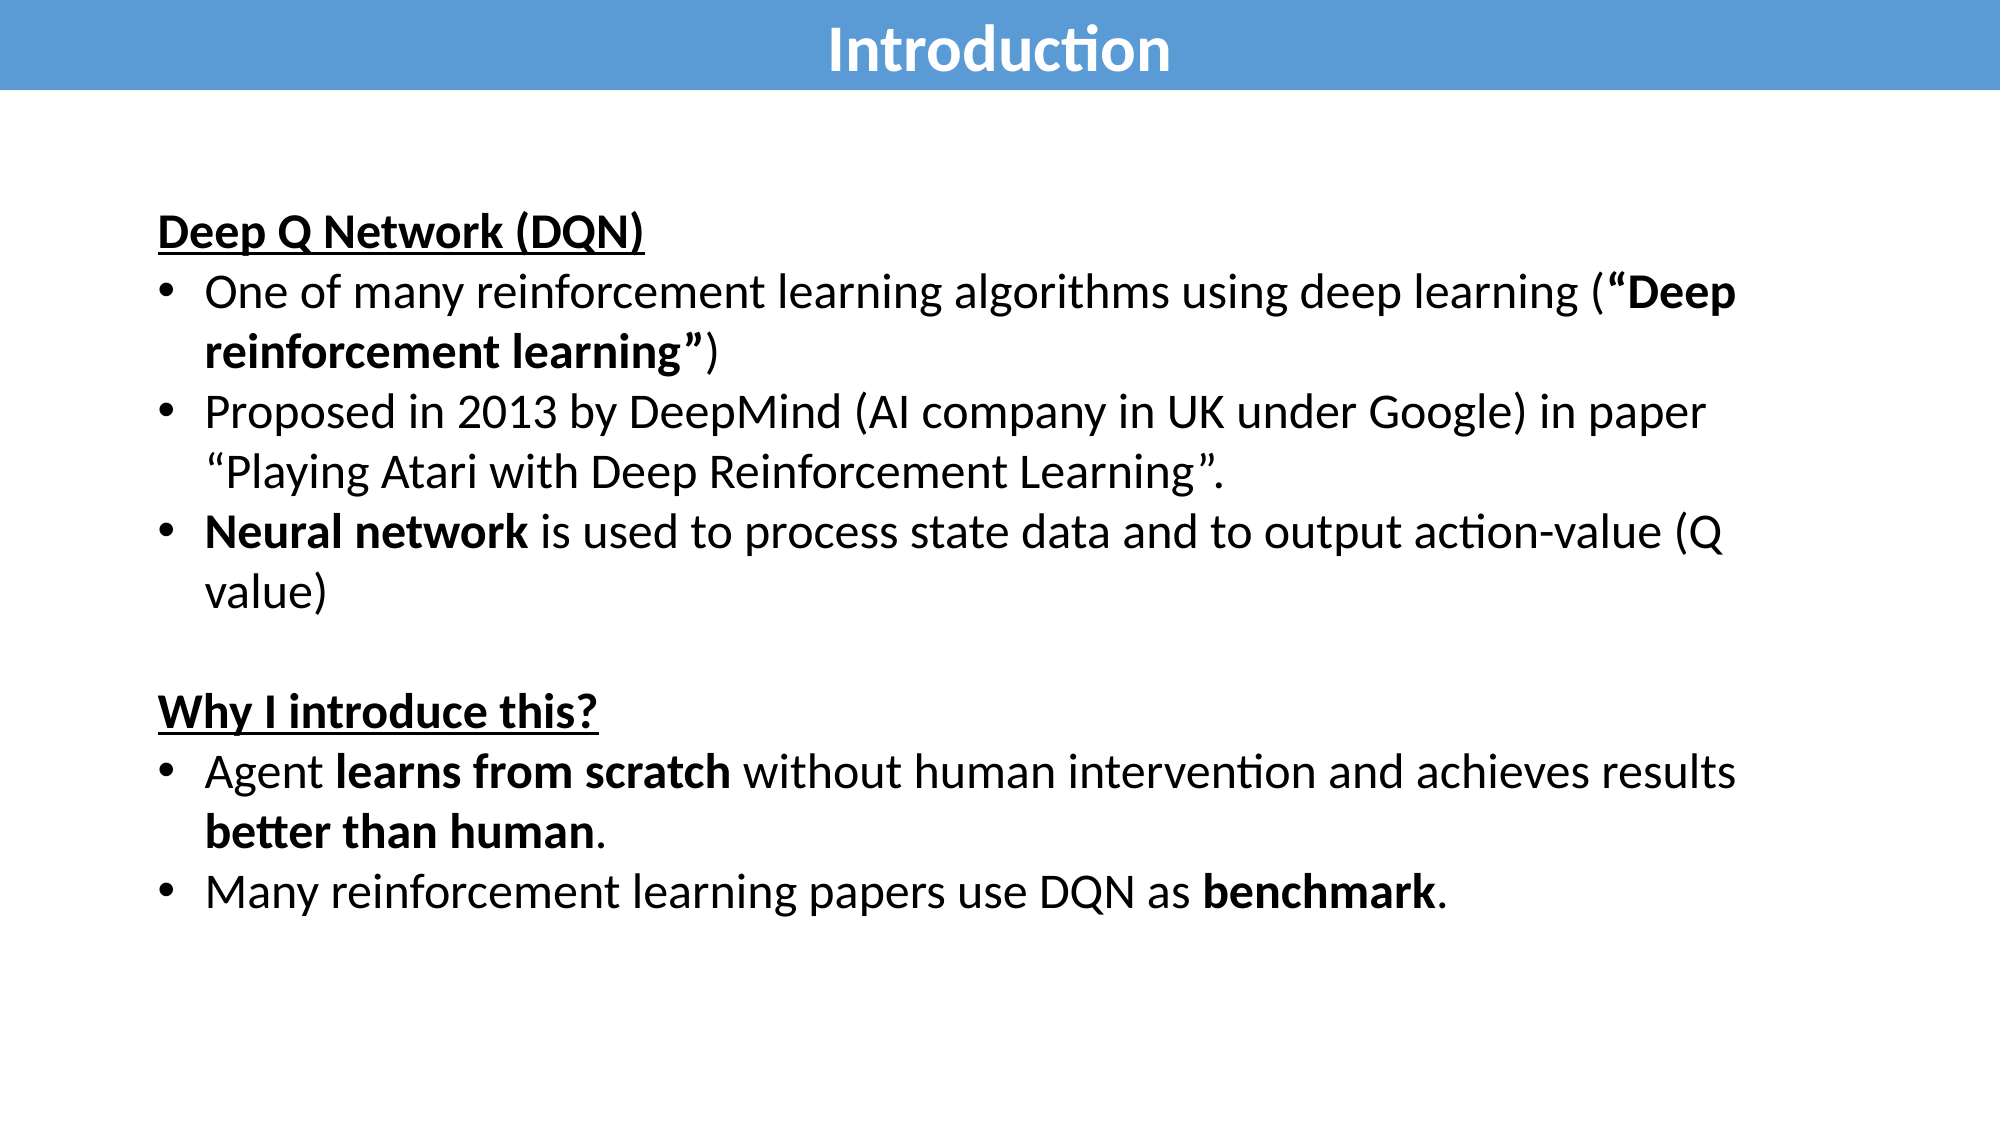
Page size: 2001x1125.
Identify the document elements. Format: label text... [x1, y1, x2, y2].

text_box Deep Q Network (DQN) One of many reinforcement learning algorithms using deep learning (“Deep reinforcement learning”) Proposed in 2013 by DeepMind (AI company in UK under Google) in paper “Playing Atari with Deep Reinforcement Learning”. Neural network is used to process state data and to output action-value (Q value) Why I introduce this? Agent learns from scratch without human intervention and achieves results better than human. Many reinforcement learning papers use DQN as benchmark. [142, 191, 1858, 927]
text_box Introduction [0, 0, 2000, 91]
